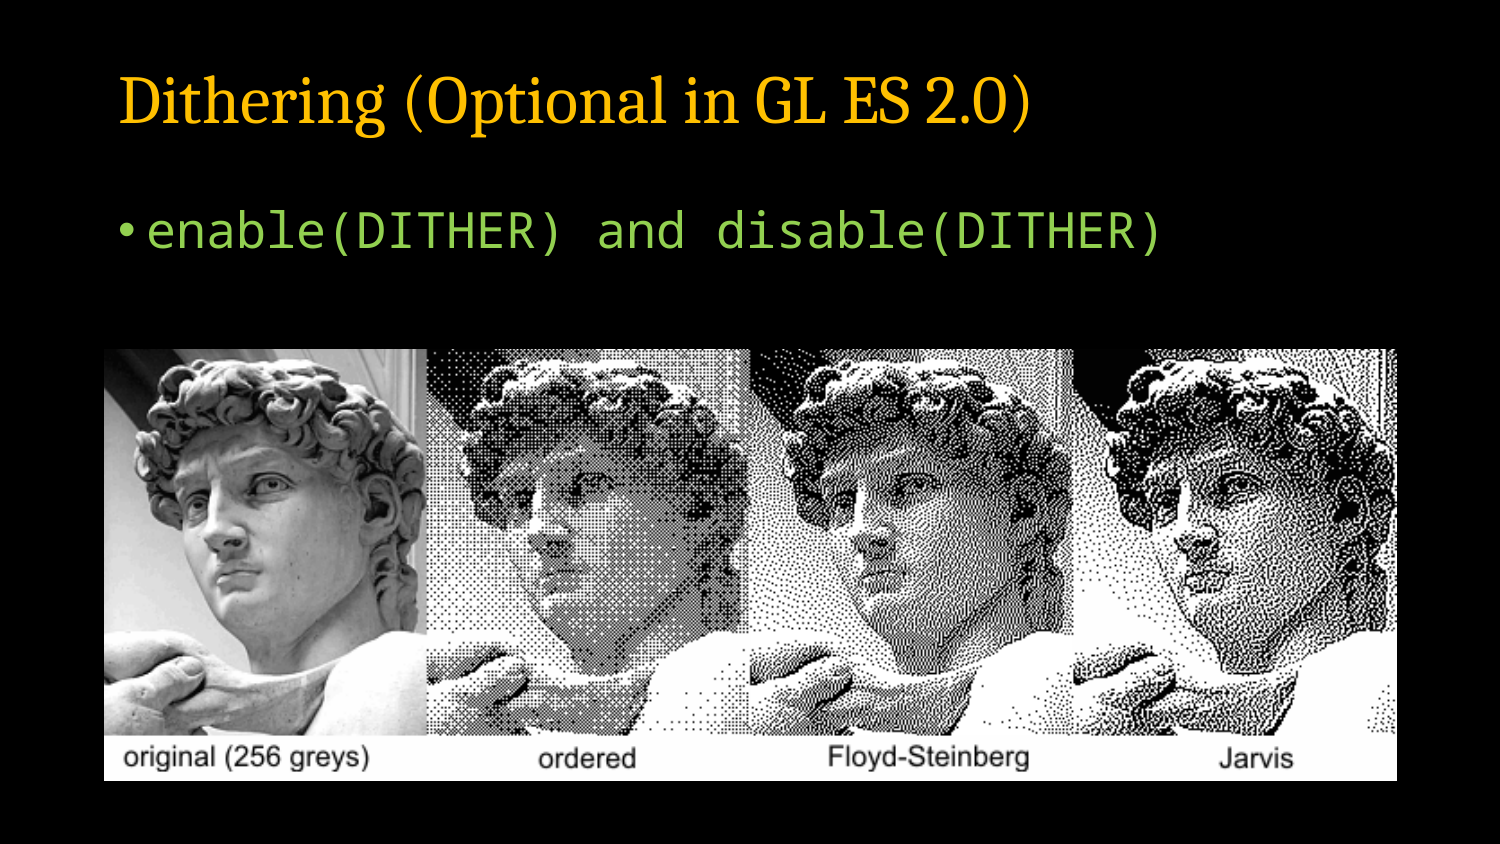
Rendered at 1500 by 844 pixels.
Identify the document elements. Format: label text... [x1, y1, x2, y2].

list enable(DITHER) and disable(DITHER) [103, 198, 1397, 760]
title Dithering (Optional in GL ES 2.0) [103, 44, 1397, 159]
picture [104, 349, 1397, 781]
